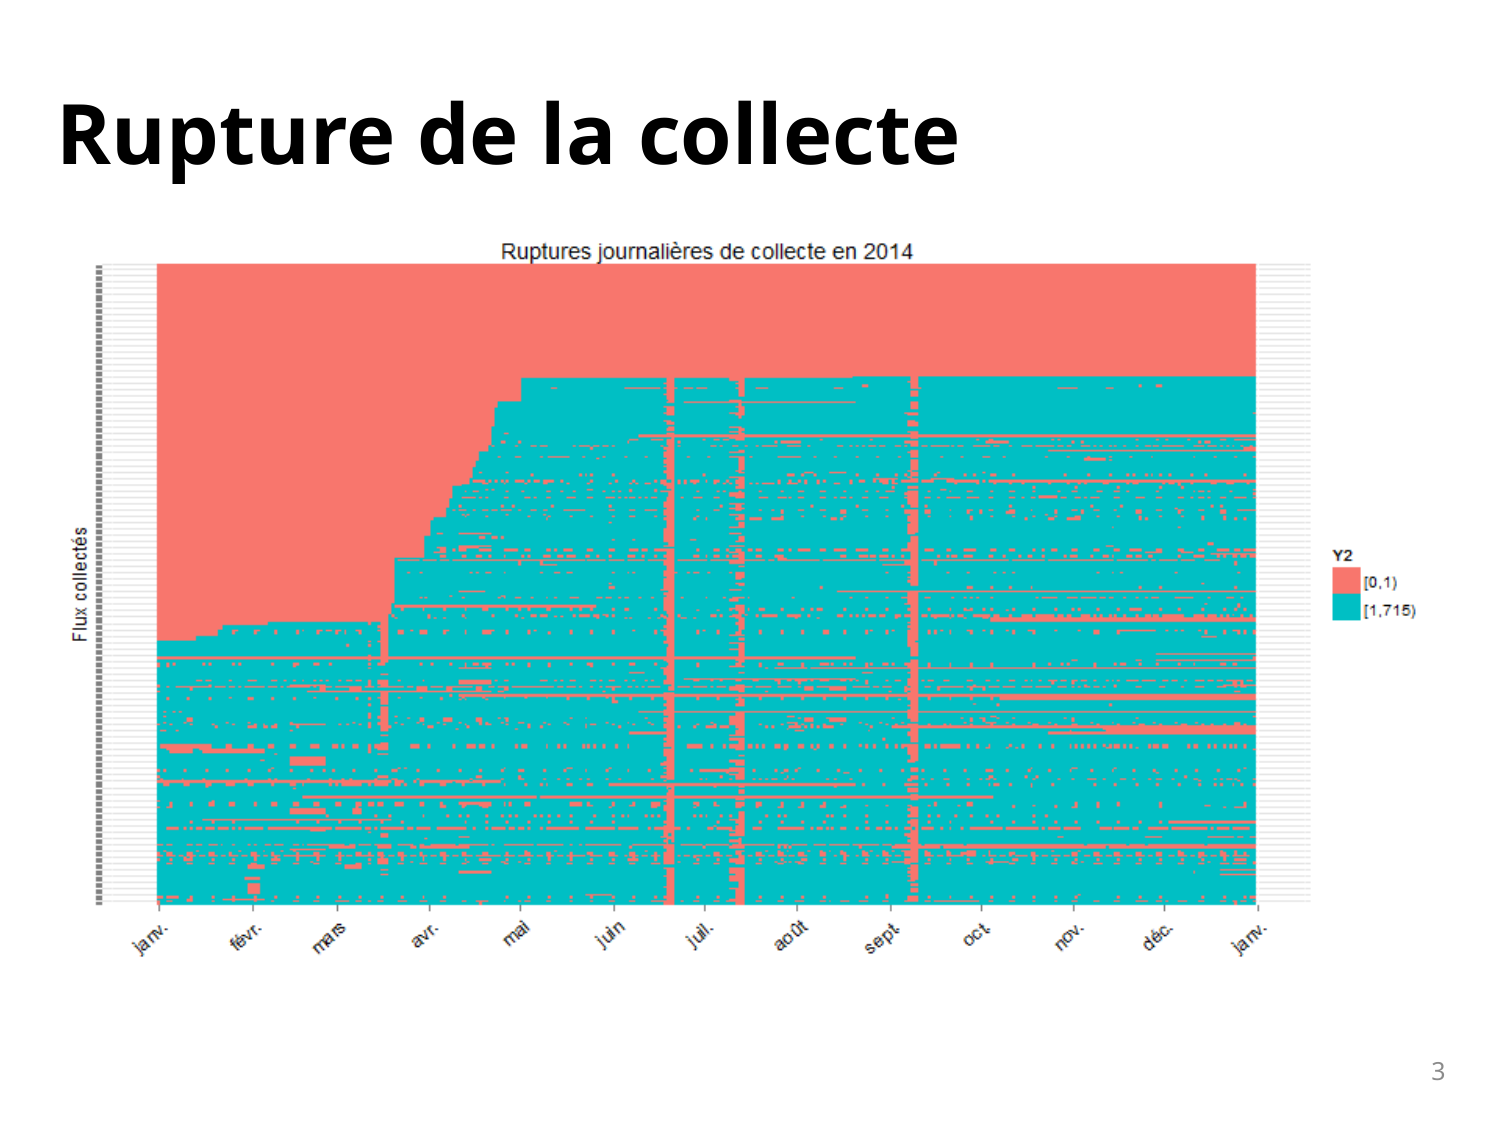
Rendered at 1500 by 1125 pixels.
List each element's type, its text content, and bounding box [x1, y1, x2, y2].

picture [54, 214, 1461, 996]
title Rupture de la collecte [41, 59, 1461, 215]
slide_number 3 [1059, 1042, 1461, 1103]
